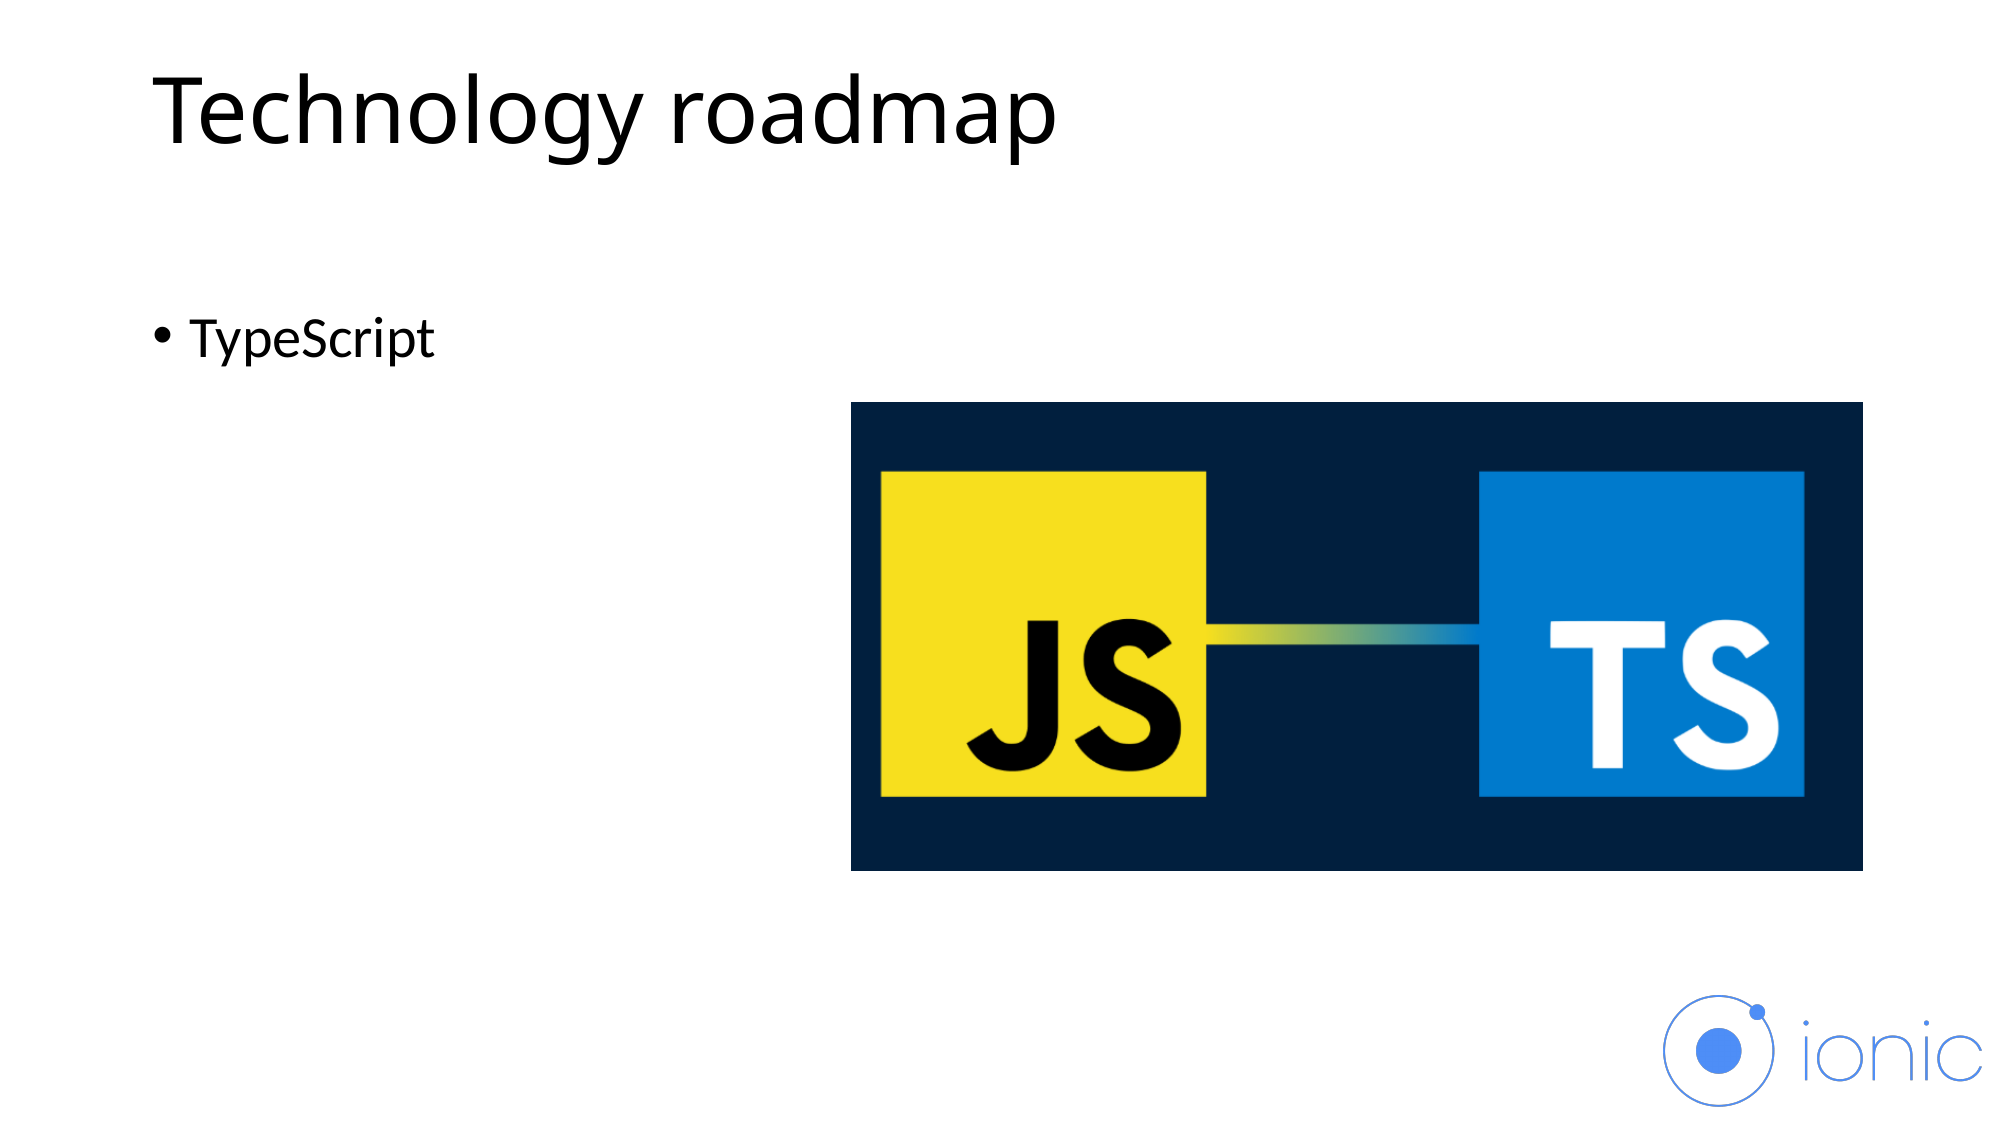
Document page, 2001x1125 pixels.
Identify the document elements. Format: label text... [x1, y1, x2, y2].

title Technology roadmap [137, 59, 1863, 278]
text_box TypeScript [137, 299, 1863, 1014]
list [851, 402, 1863, 871]
picture [1663, 995, 1982, 1107]
